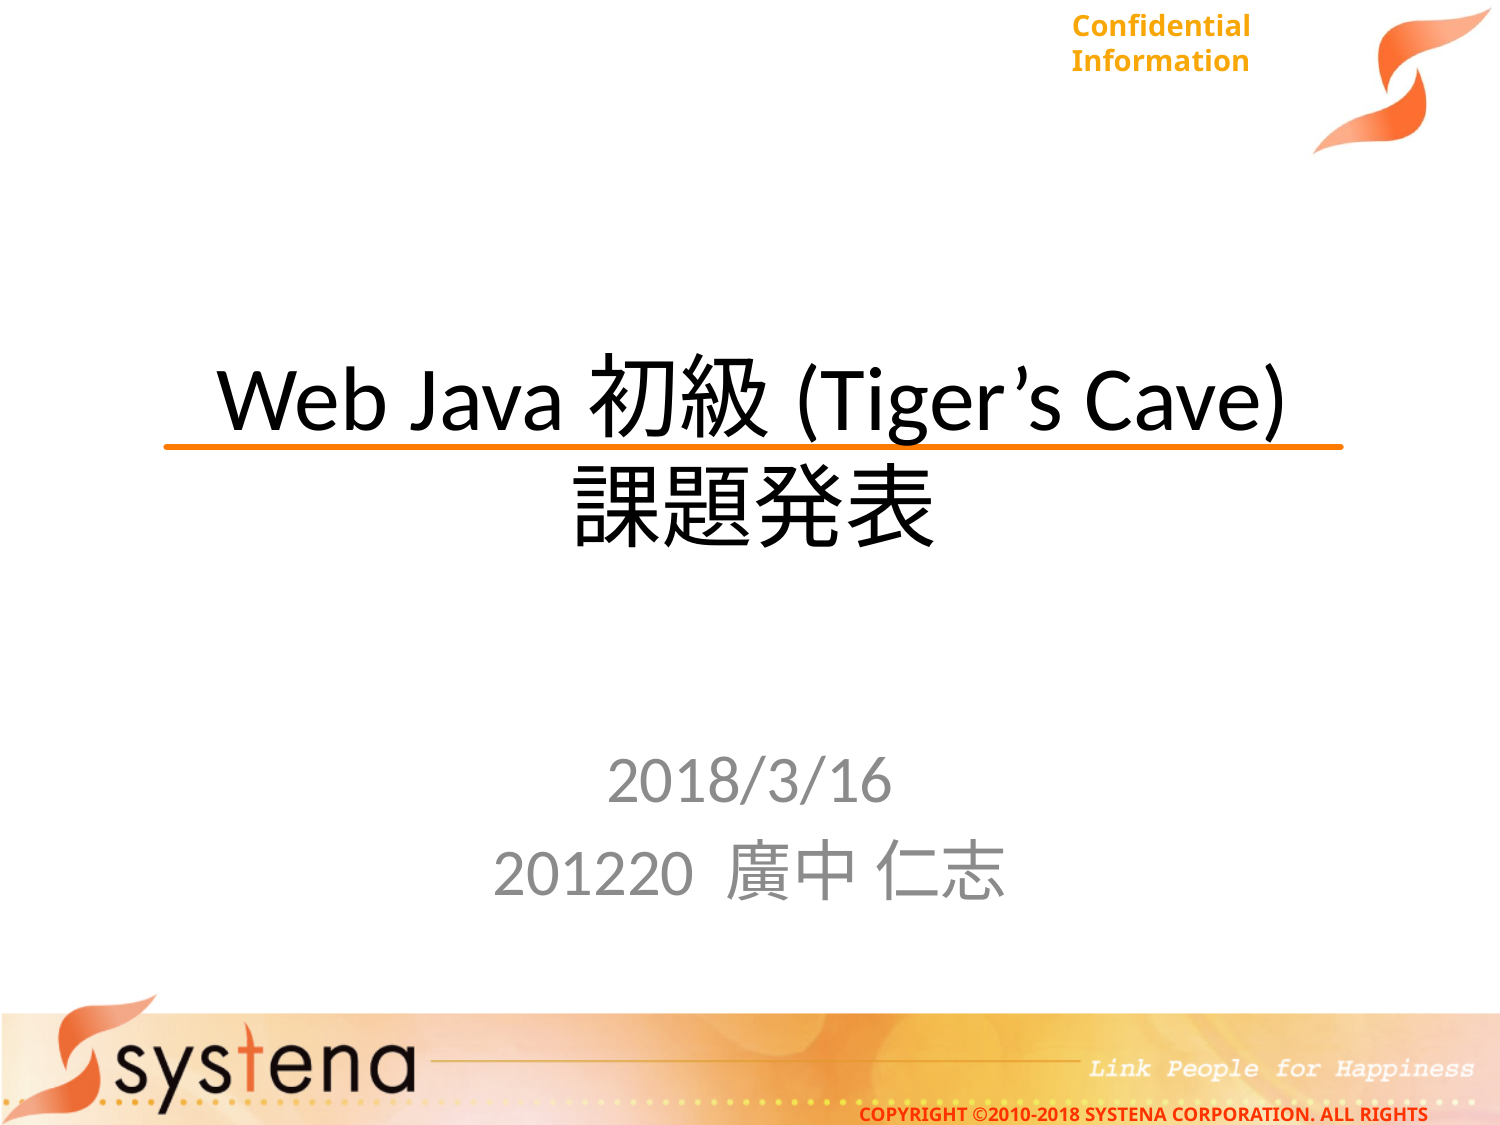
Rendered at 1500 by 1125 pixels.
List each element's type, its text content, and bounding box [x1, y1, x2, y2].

subtitle 2018/3/16 201220 廣中 仁志 [225, 727, 1275, 925]
picture [1305, 0, 1500, 159]
title Web Java初級(Tiger’s Cave) 課題発表 [148, 310, 1359, 587]
picture [0, 992, 1500, 1125]
